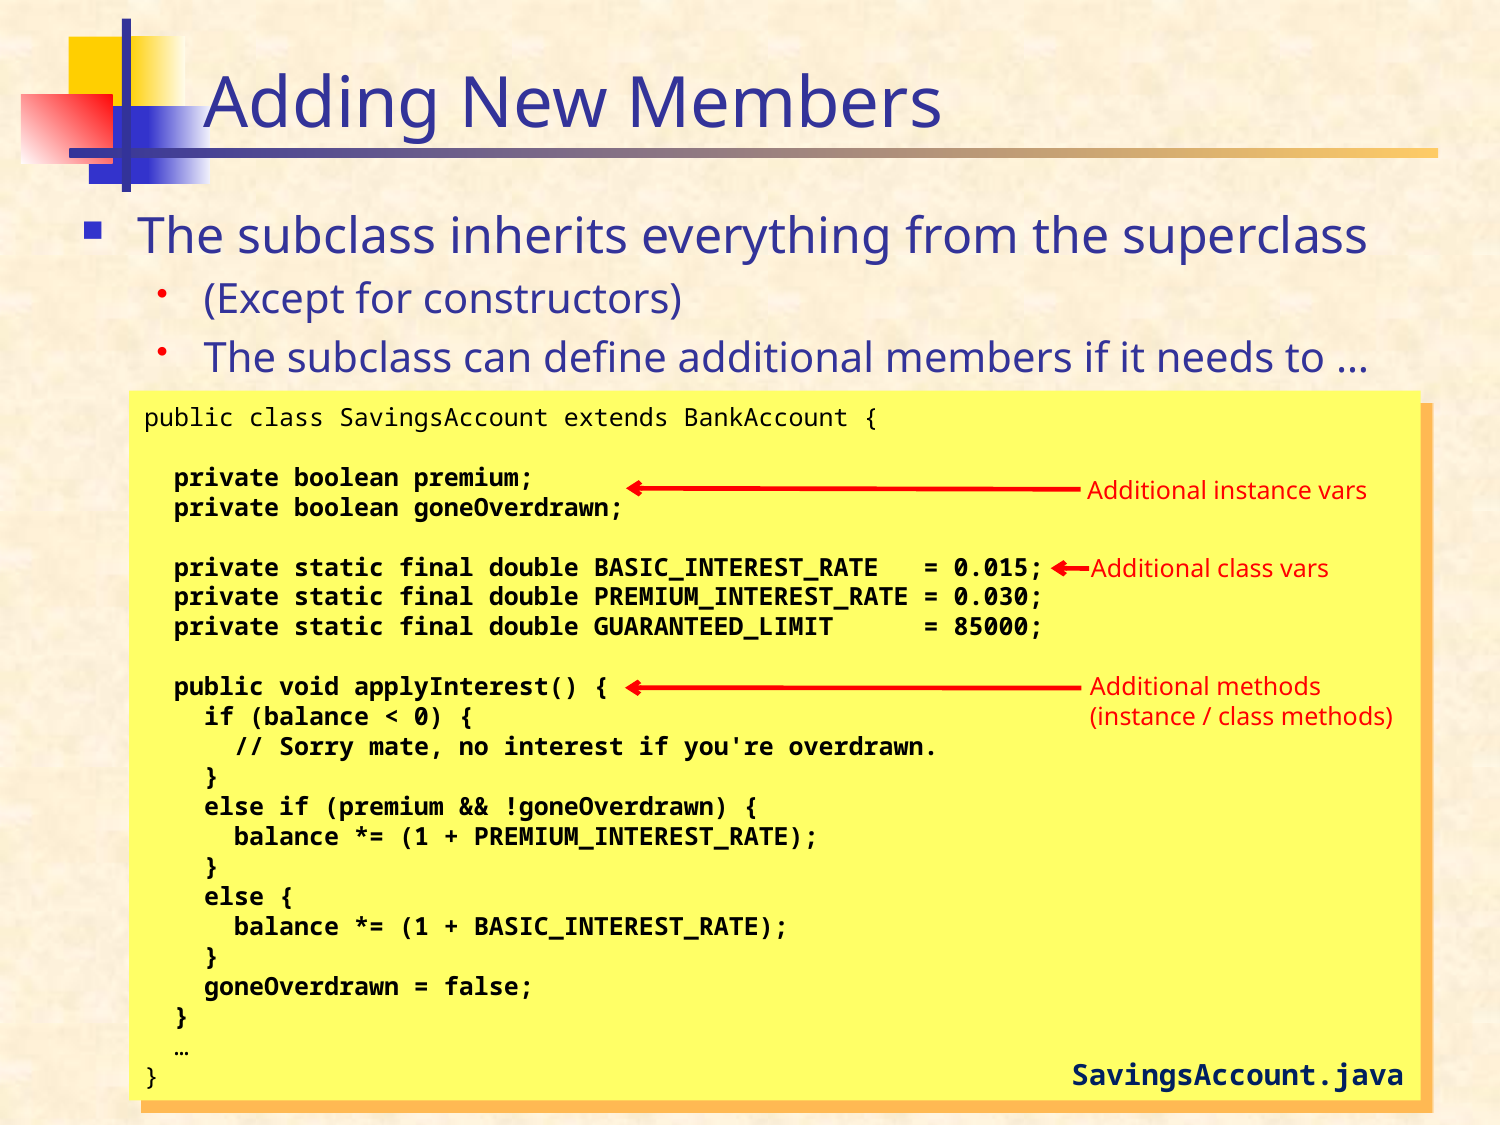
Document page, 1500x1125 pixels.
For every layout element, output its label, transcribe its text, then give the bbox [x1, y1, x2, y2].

text_box Additional class vars [1076, 544, 1345, 590]
text_box SavingsAccount.java [1056, 1048, 1419, 1099]
text_box public class SavingsAccount extends BankAccount { private boolean premium; private boolean goneOverdrawn; private static final double BASIC_INTEREST_RATE = 0.015; private static final double PREMIUM_INTEREST_RATE = 0.030; private static final double GUARANTEED_LIMIT = 85000; public void applyInterest() { if (balance < 0) { // Sorry mate, no interest if you're overdrawn. } else if (premium && !goneOverdrawn) { balance *= (1 + PREMIUM_INTEREST_RATE); } else { balance *= (1 + BASIC_INTEREST_RATE); } goneOverdrawn = false; } … } [129, 390, 1421, 1101]
list The subclass inherits everything from the superclass (Except for constructors) The subclass can define additional members if it needs to … [66, 196, 1460, 1074]
title Adding New Members [188, 34, 1468, 150]
text_box Additional instance vars [1072, 467, 1383, 513]
text_box Additional methods (instance / class methods) [1075, 663, 1409, 738]
picture [0, 0, 1500, 1125]
